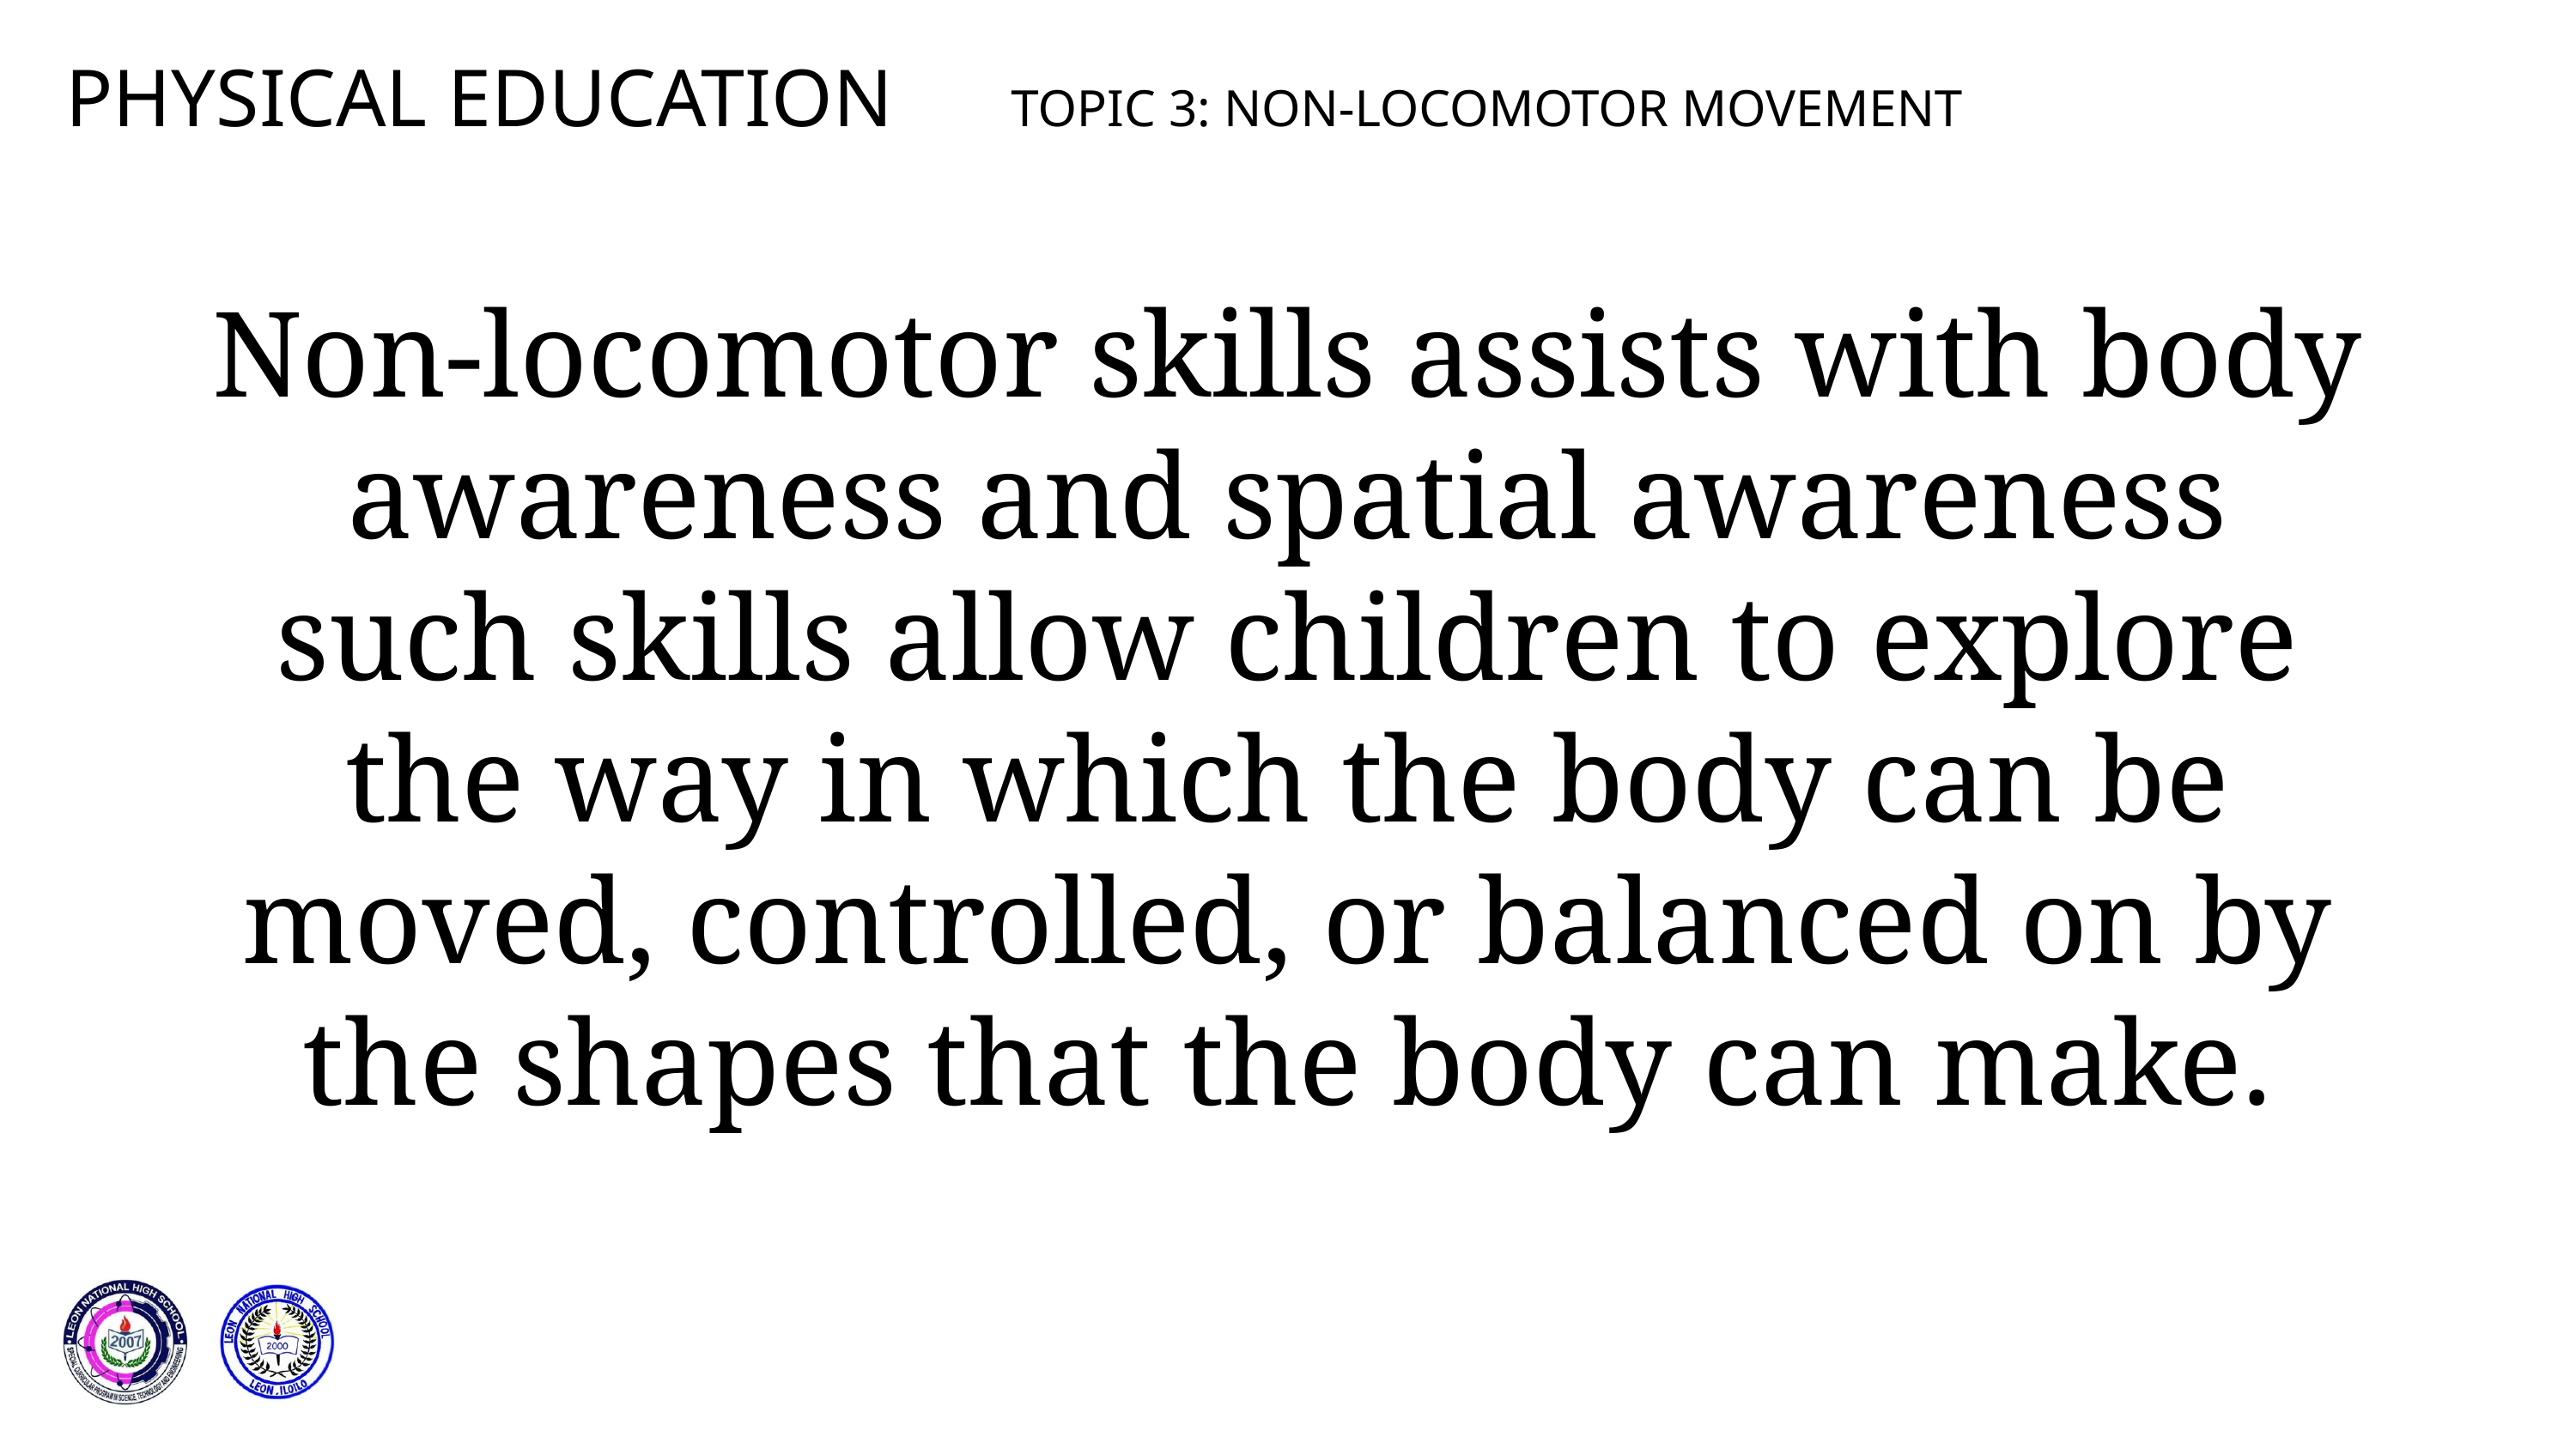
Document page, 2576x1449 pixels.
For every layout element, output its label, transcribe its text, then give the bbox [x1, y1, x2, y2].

text_box PHYSICAL EDUCATION [65, 48, 999, 143]
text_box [62, 1278, 341, 1405]
text_box TOPIC 3: NON-LOCOMOTOR MOVEMENT [998, 70, 2511, 143]
text_box Non-locomotor skills assists with body awareness and spatial awareness such skills allow children to explore the way in which the body can be moved, controlled, or balanced on by the shapes that the body can make. [197, 272, 2379, 1135]
